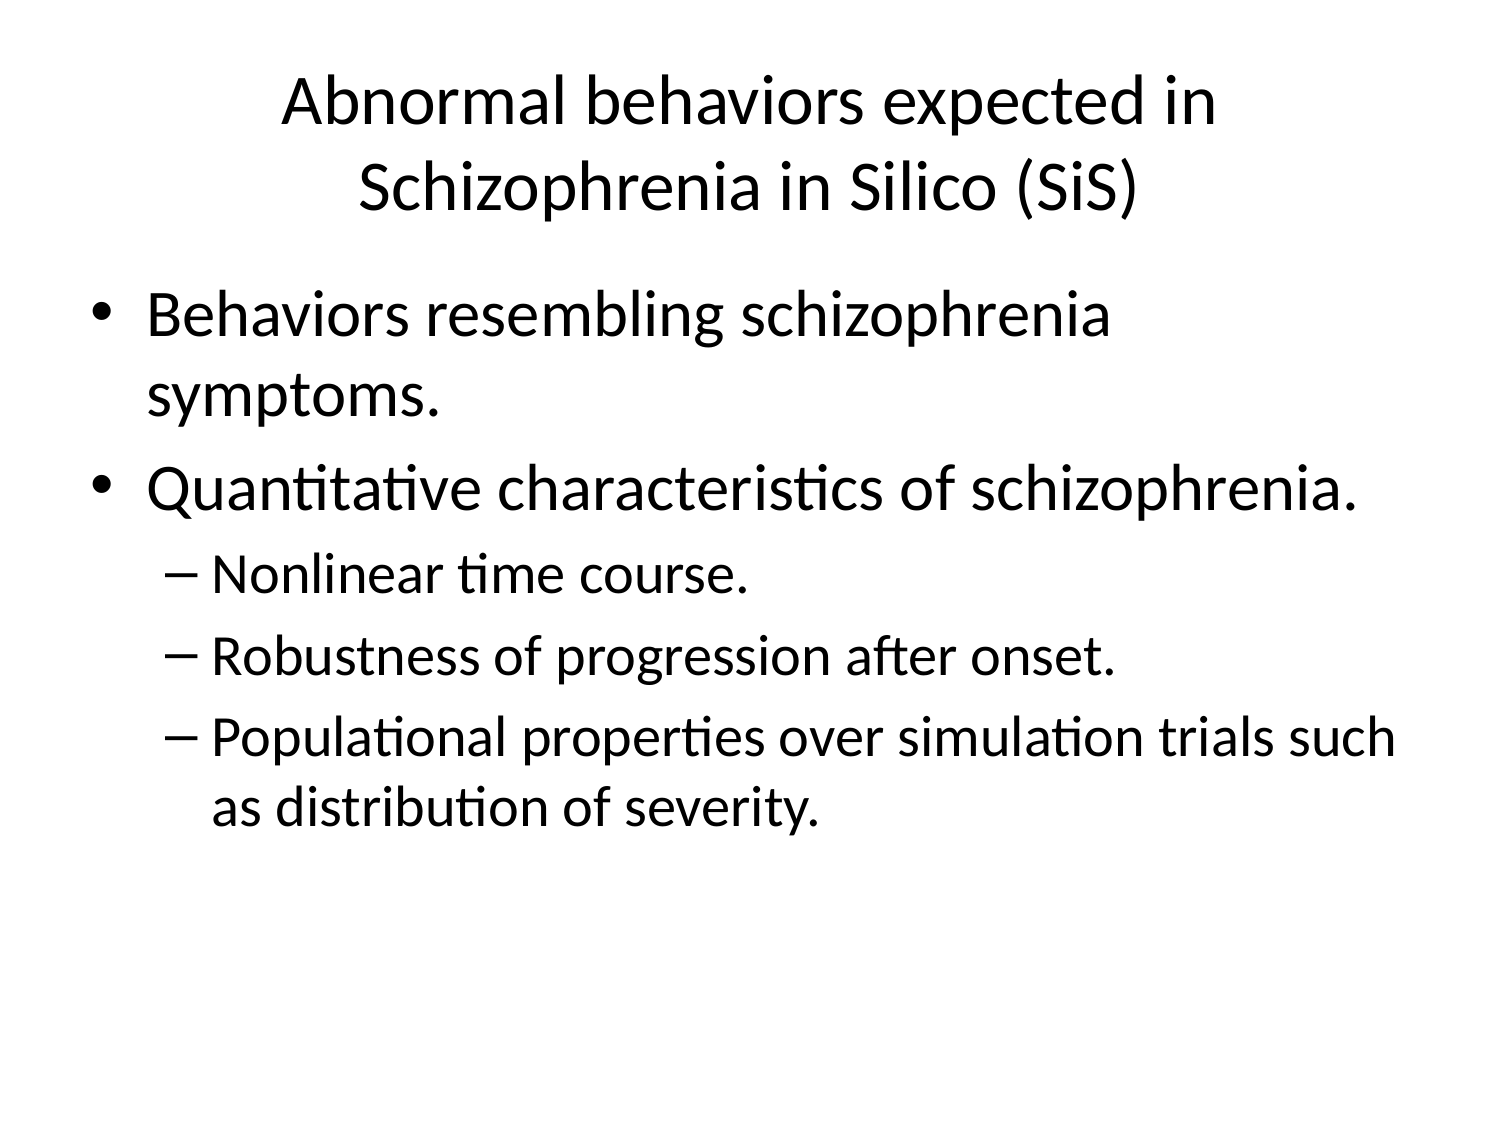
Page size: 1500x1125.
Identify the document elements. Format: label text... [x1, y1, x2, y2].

title Abnormal behaviors expected in Schizophrenia in Silico (SiS) [75, 45, 1425, 233]
list Behaviors resembling schizophrenia symptoms. Quantitative characteristics of schizophrenia. Nonlinear time course. Robustness of progression after onset. Populational properties over simulation trials such as distribution of severity. [75, 262, 1425, 1005]
